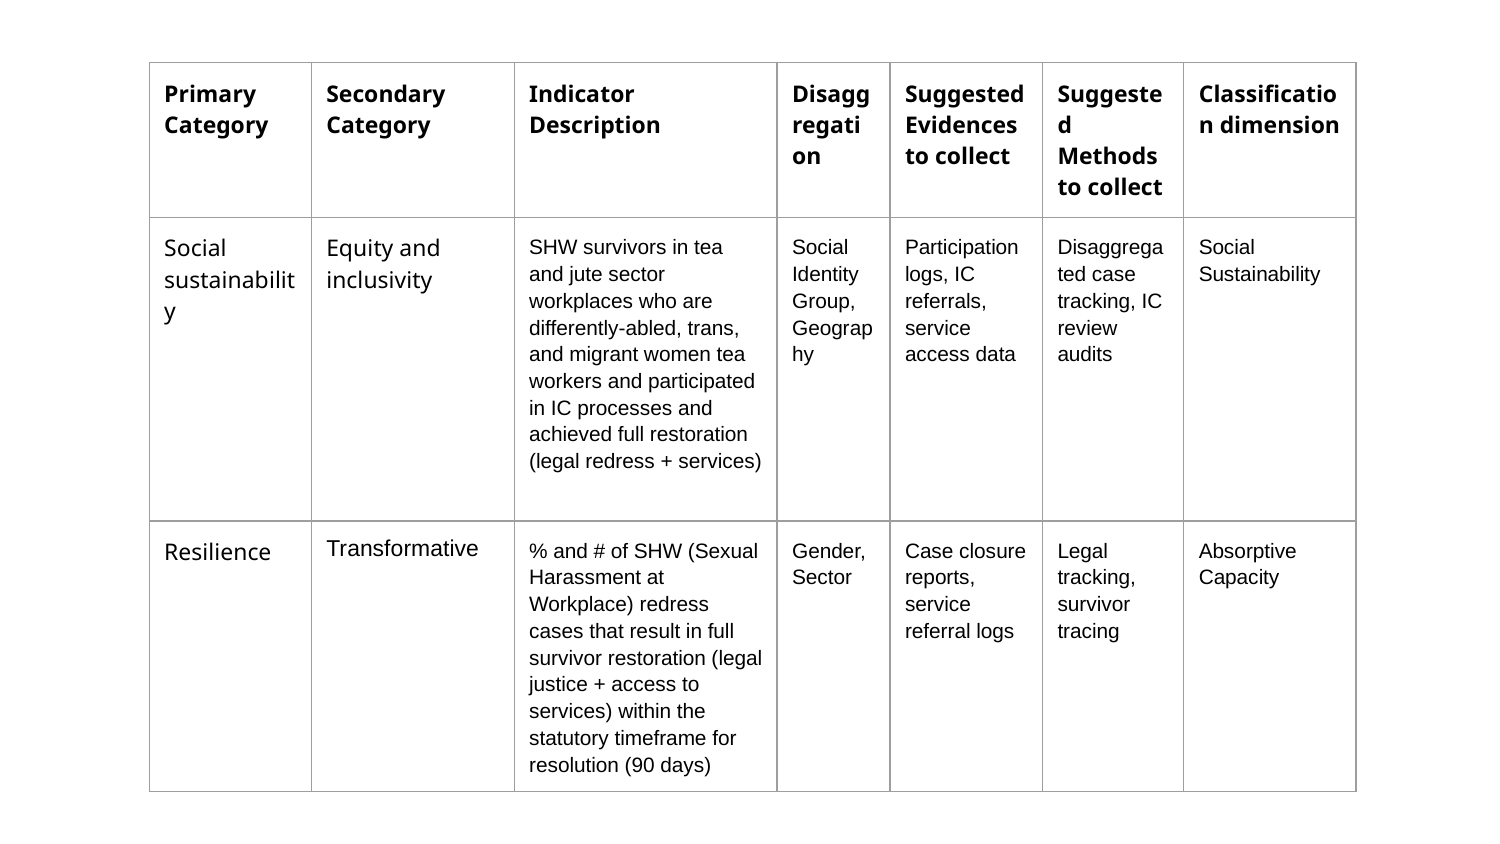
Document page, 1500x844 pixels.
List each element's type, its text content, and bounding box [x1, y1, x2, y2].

table_cell % and # of SHW (Sexual Harassment at Workplace) redress cases that result in full survivor restoration (legal justice + access to services) within the statutory timeframe for resolution (90 days) [515, 522, 776, 791]
table_cell Equity and inclusivity [312, 218, 514, 520]
table_cell SHW survivors in tea and jute sector workplaces who are differently-abled, trans, and migrant women tea workers and participated in IC processes and achieved full restoration (legal redress + services) [515, 218, 776, 520]
table_header Suggested Methods to collect [1043, 63, 1183, 217]
table_cell Absorptive Capacity [1184, 522, 1355, 791]
table_header Disaggregation [778, 63, 889, 217]
table_header Primary Category [150, 63, 311, 217]
table_cell Gender, Sector [778, 522, 889, 791]
table_cell Social Identity Group, Geography [778, 218, 889, 520]
table_header Suggested Evidences to collect [891, 63, 1042, 217]
table_cell Transformative [312, 522, 514, 791]
table_cell Legal tracking, survivor tracing [1043, 522, 1183, 791]
table_cell Case closure reports, service referral logs [891, 522, 1042, 791]
table_cell Social sustainability [150, 218, 311, 520]
table_cell Social Sustainability [1184, 218, 1355, 520]
table_cell Participation logs, IC referrals, service access data [891, 218, 1042, 520]
table_header Classification dimension [1184, 63, 1355, 217]
table_header Indicator Description [515, 63, 776, 217]
table_cell Disaggregated case tracking, IC review audits [1043, 218, 1183, 520]
table_header Secondary Category [312, 63, 514, 217]
table_cell Resilience [150, 522, 311, 791]
